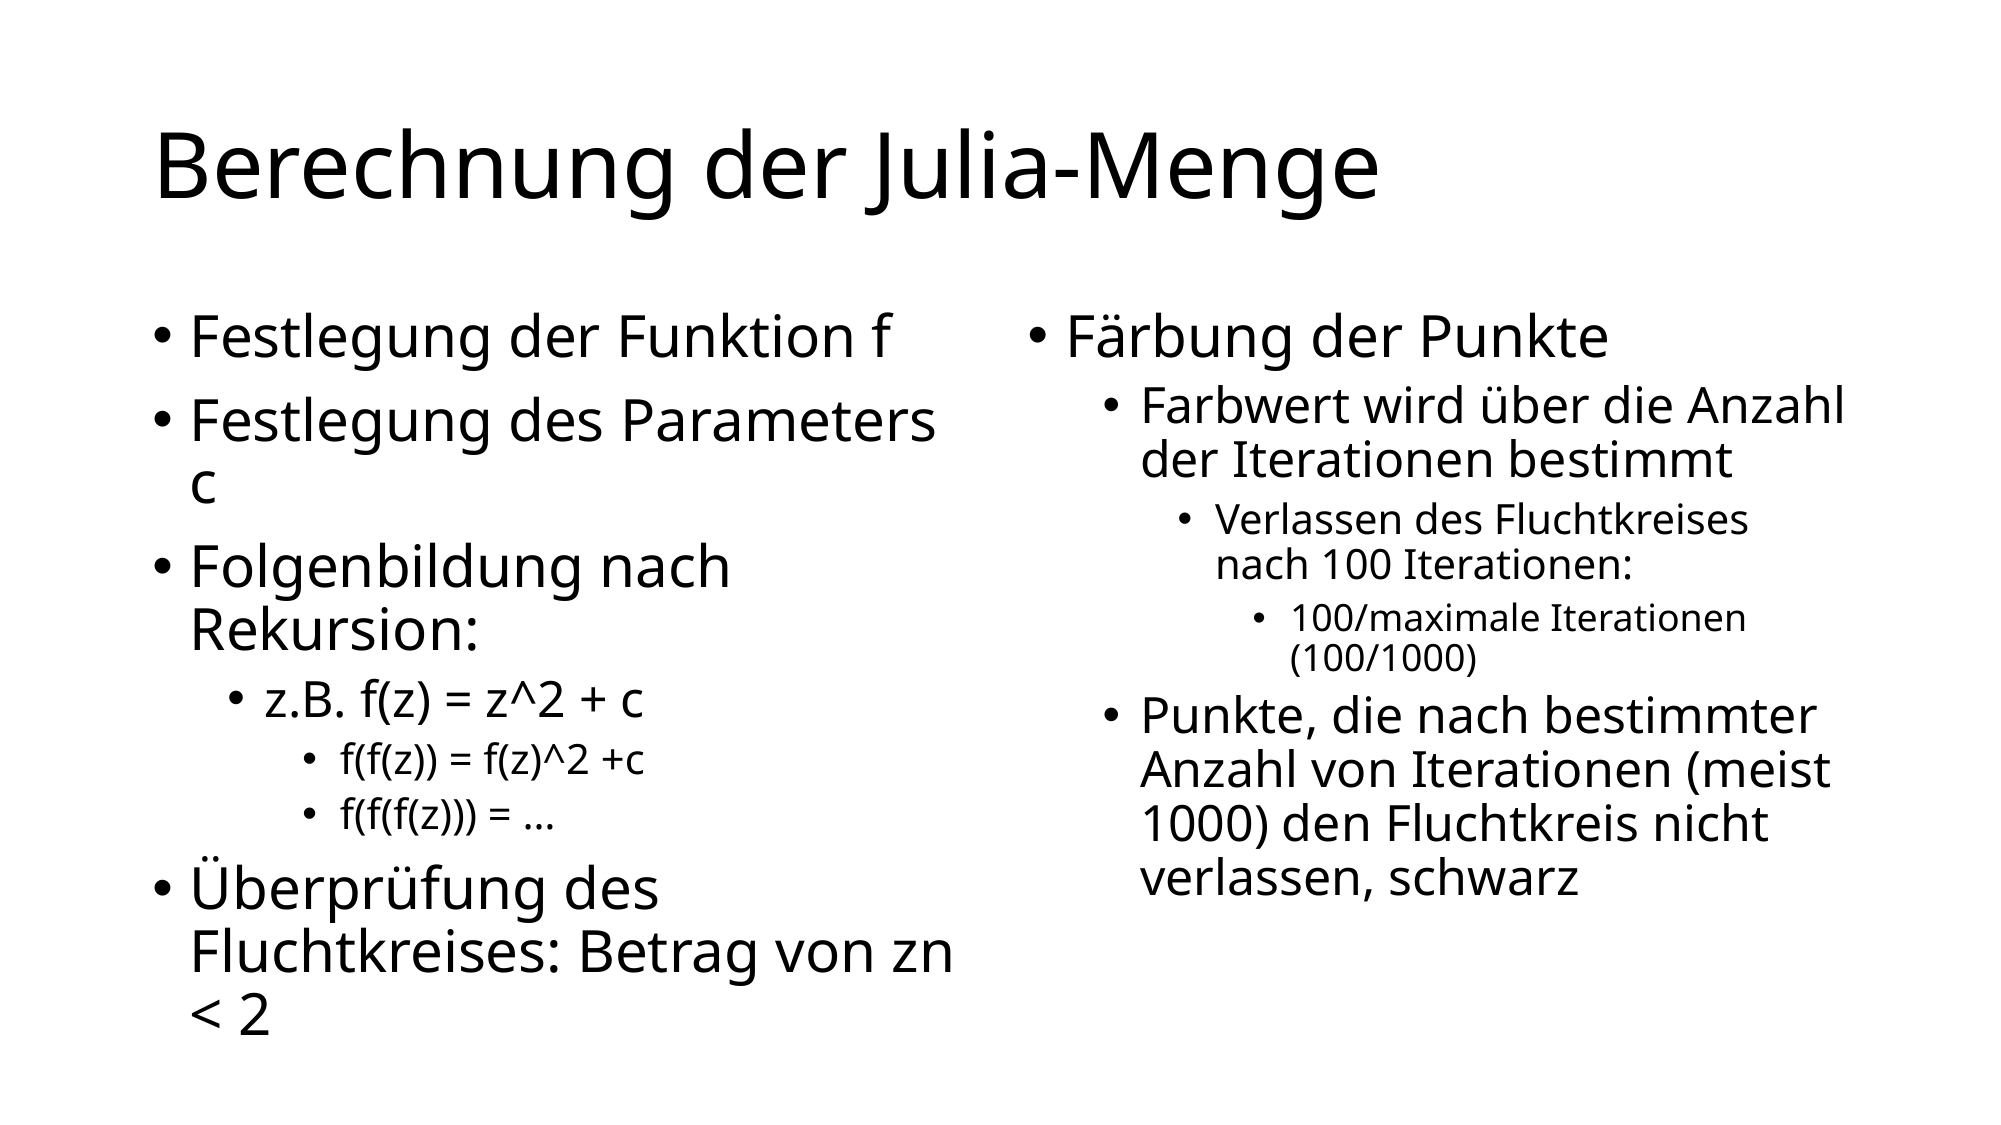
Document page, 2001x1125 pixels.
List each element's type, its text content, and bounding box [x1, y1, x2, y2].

list Färbung der Punkte Farbwert wird über die Anzahl der Iterationen bestimmt Verlassen des Fluchtkreises nach 100 Iterationen: 100/maximale Iterationen (100/1000) Punkte, die nach bestimmter Anzahl von Iterationen (meist 1000) den Fluchtkreis nicht verlassen, schwarz [1012, 299, 1863, 1014]
title Berechnung der Julia-Menge [137, 59, 1863, 278]
list Festlegung der Funktion f Festlegung des Parameters c Folgenbildung nach Rekursion: z.B. f(z) = z^2 + c f(f(z)) = f(z)^2 +c f(f(f(z))) = … Überprüfung des Fluchtkreises: Betrag von zn < 2 [137, 299, 988, 1014]
